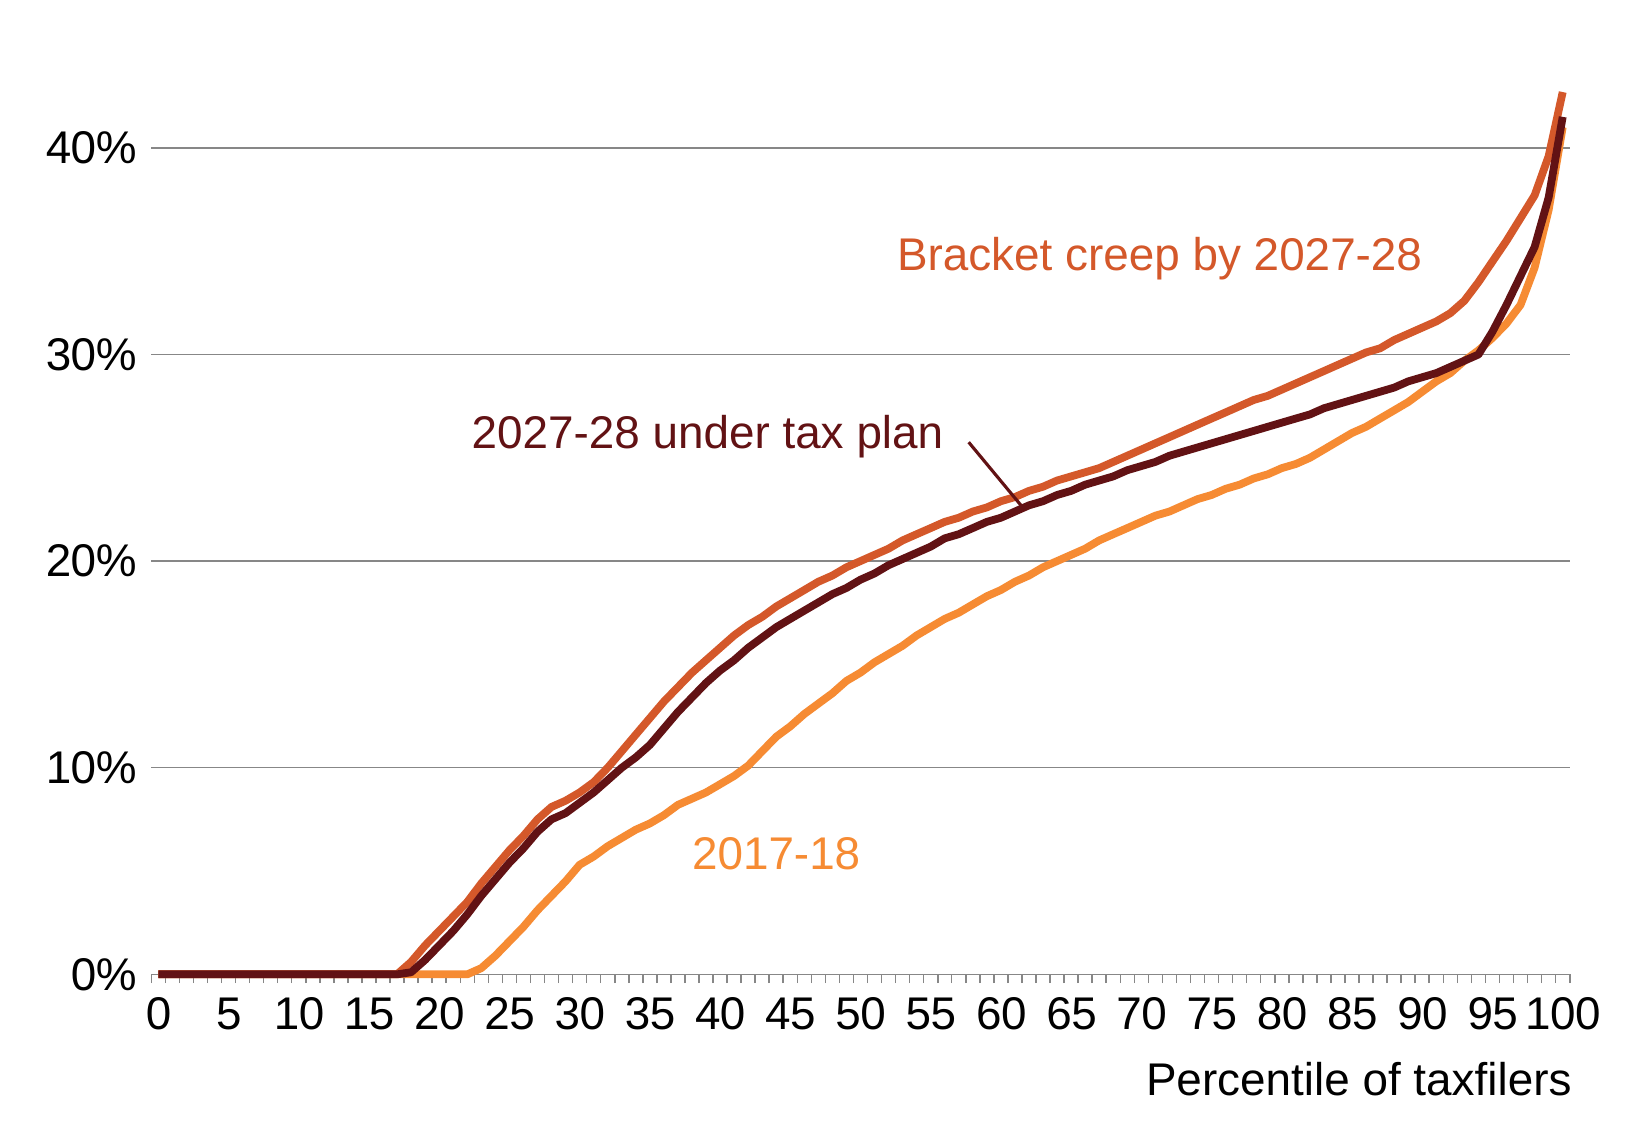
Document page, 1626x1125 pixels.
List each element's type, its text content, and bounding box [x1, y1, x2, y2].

text_box Percentile of taxfilers [1145, 1071, 1573, 1106]
chart [0, 0, 1625, 1062]
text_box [968, 441, 1025, 510]
